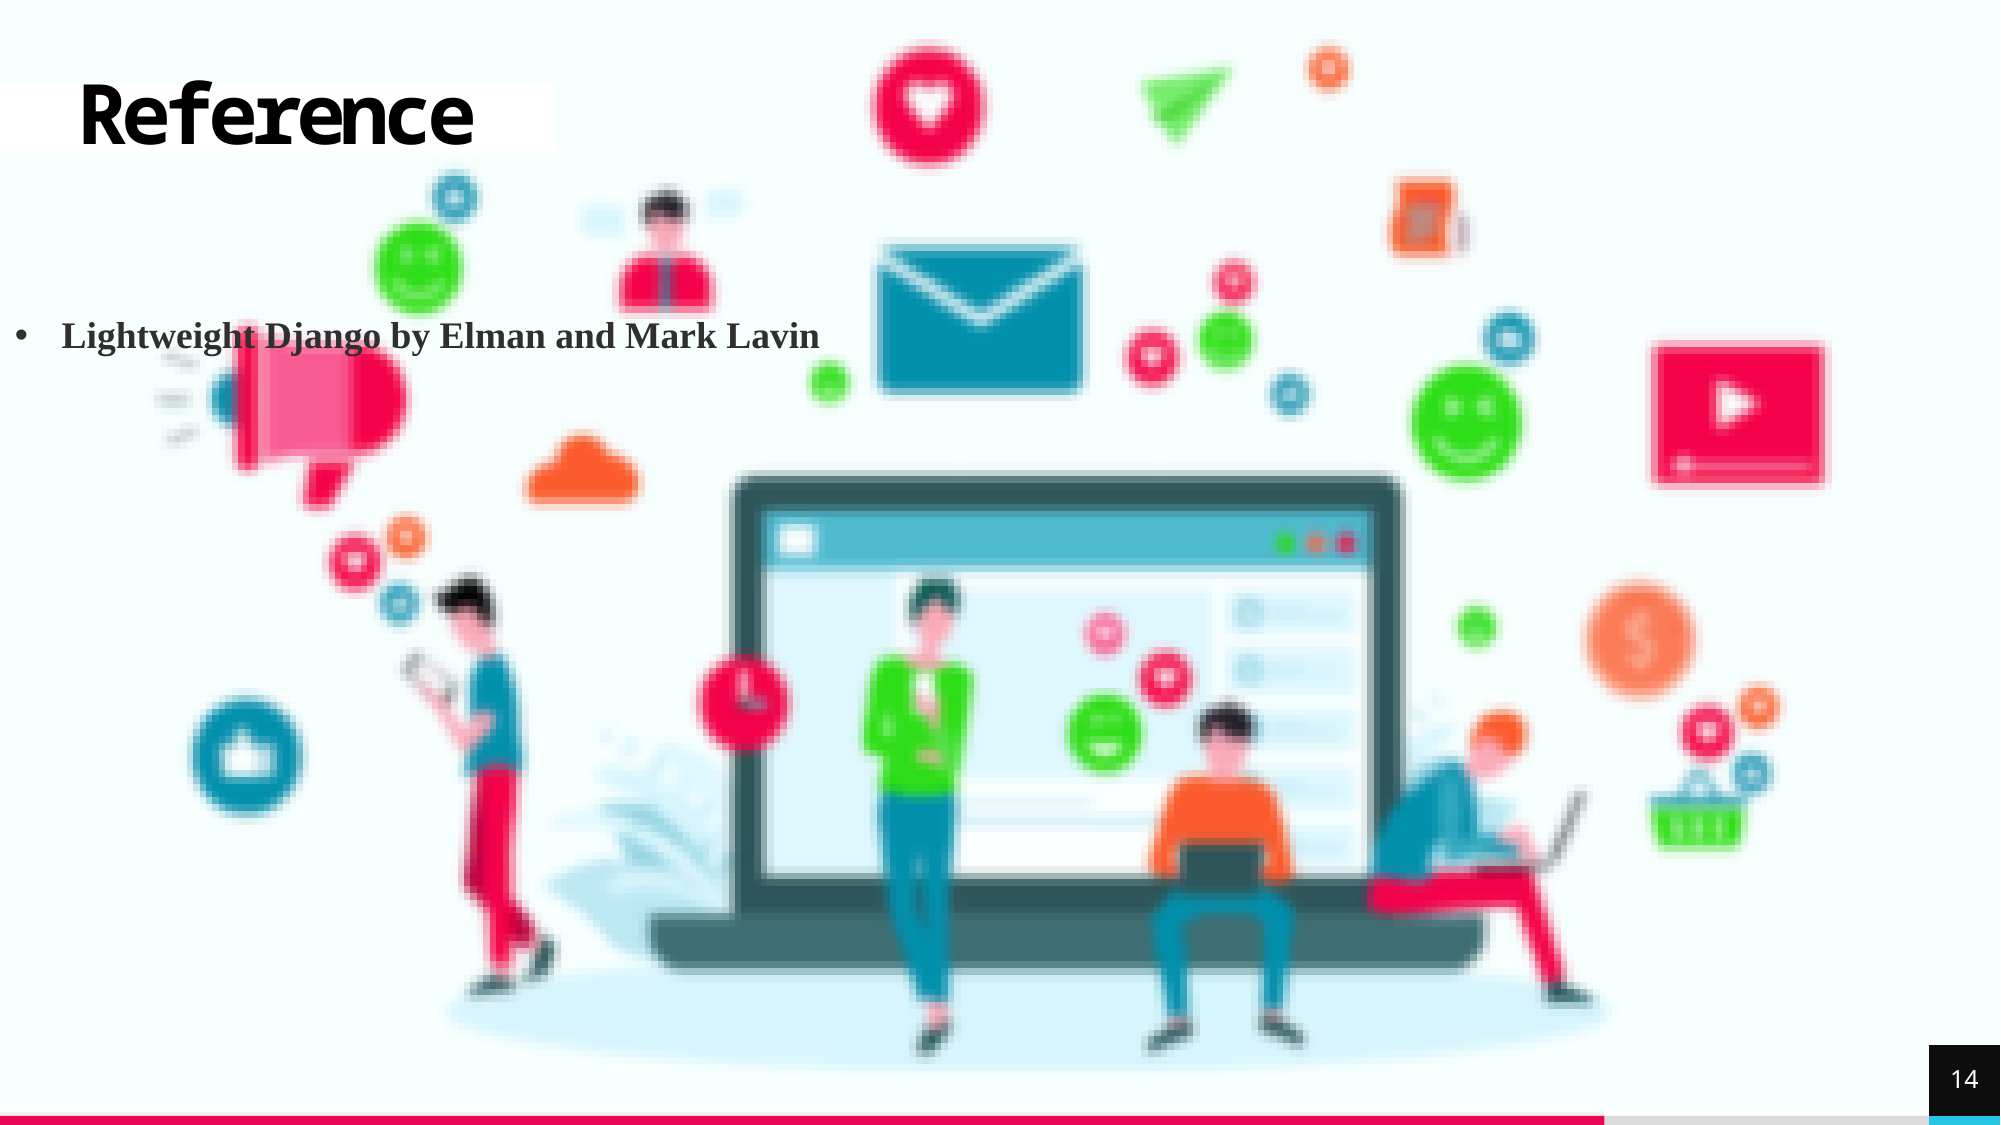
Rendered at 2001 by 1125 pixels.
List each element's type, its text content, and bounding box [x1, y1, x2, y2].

picture [0, 0, 2000, 1112]
slide_number 14 [1929, 1112, 2000, 1116]
